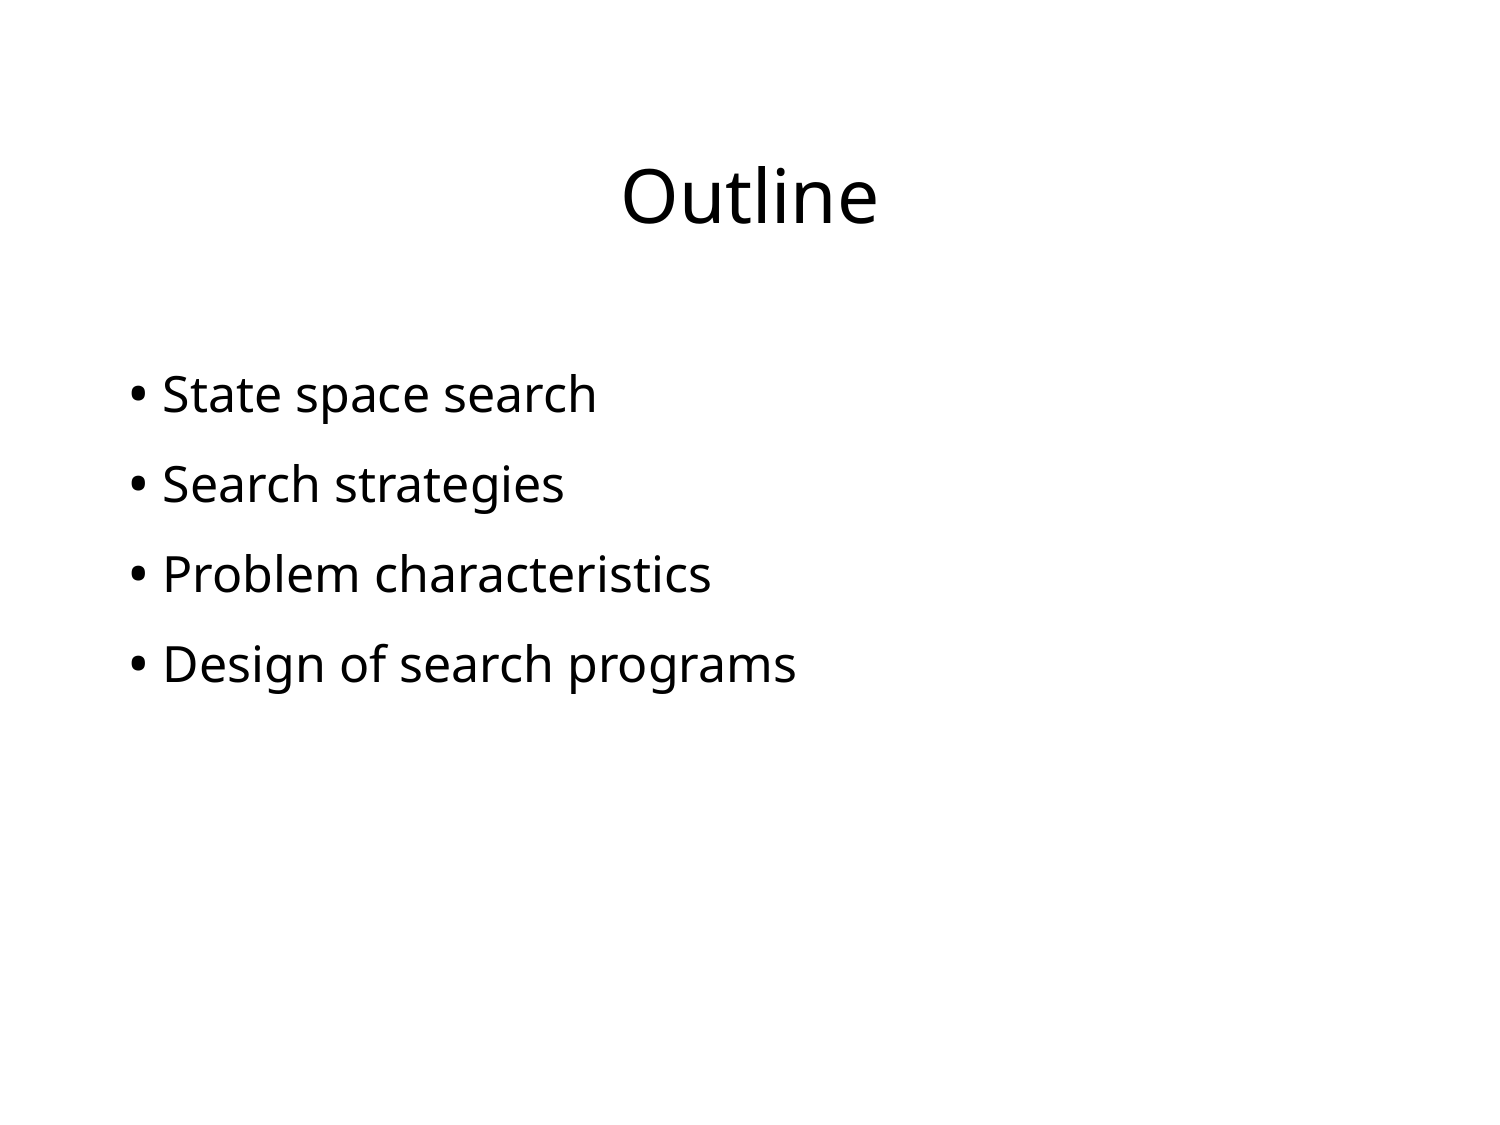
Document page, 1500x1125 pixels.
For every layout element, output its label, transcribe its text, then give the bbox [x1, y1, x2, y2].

text_box Outline [112, 99, 1388, 288]
text_box State space search Search strategies Problem characteristics Design of search programs [112, 324, 1388, 1000]
